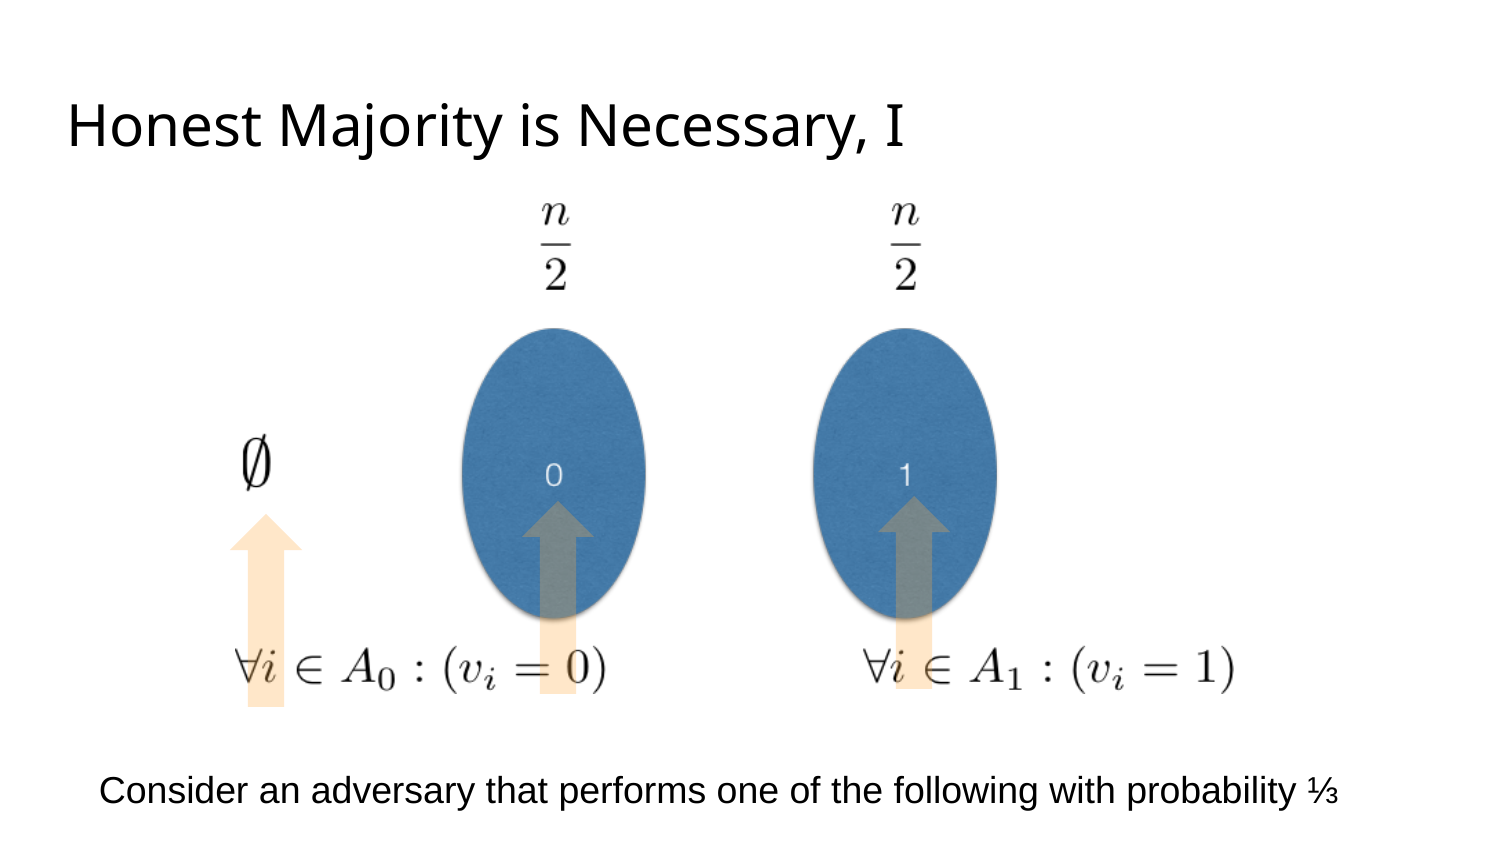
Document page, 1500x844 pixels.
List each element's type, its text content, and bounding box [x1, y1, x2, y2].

picture [235, 201, 1235, 695]
title Honest Majority is Necessary, I [51, 72, 1449, 167]
text_box Consider an adversary that performs one of the following with probability ⅓ [8, 744, 1461, 822]
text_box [229, 495, 951, 708]
